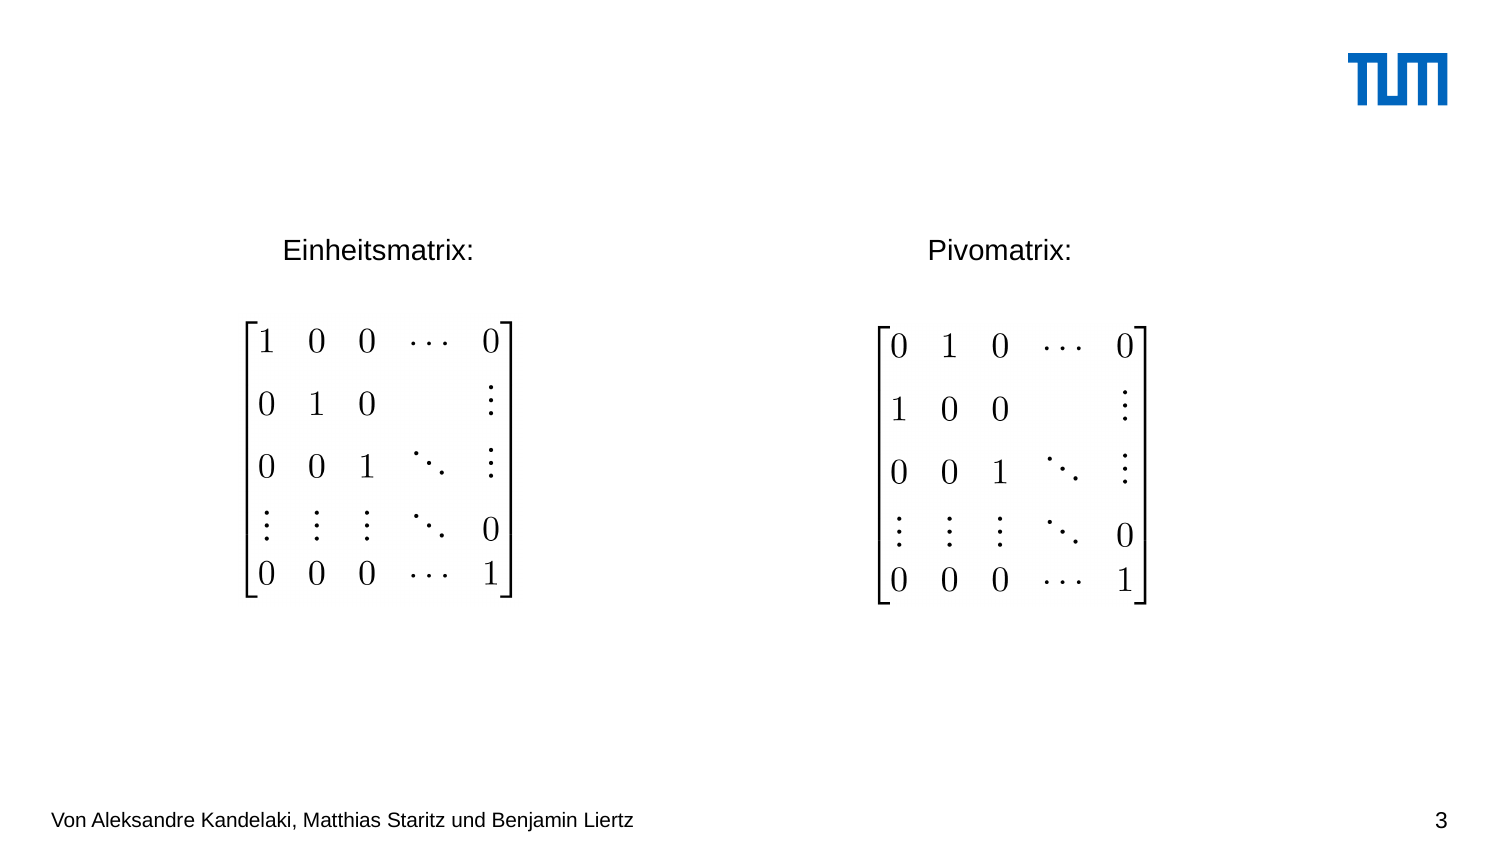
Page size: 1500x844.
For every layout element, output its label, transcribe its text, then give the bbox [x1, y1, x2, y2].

list Einheitsmatrix: [282, 225, 479, 272]
slide_number 3 [1112, 796, 1448, 842]
footer Von Aleksandre Kandelaki, Matthias Staritz und Benjamin Liertz [51, 796, 1112, 842]
picture [875, 323, 1150, 608]
text_box Pivomatrix: [927, 226, 1097, 272]
picture [238, 313, 523, 608]
